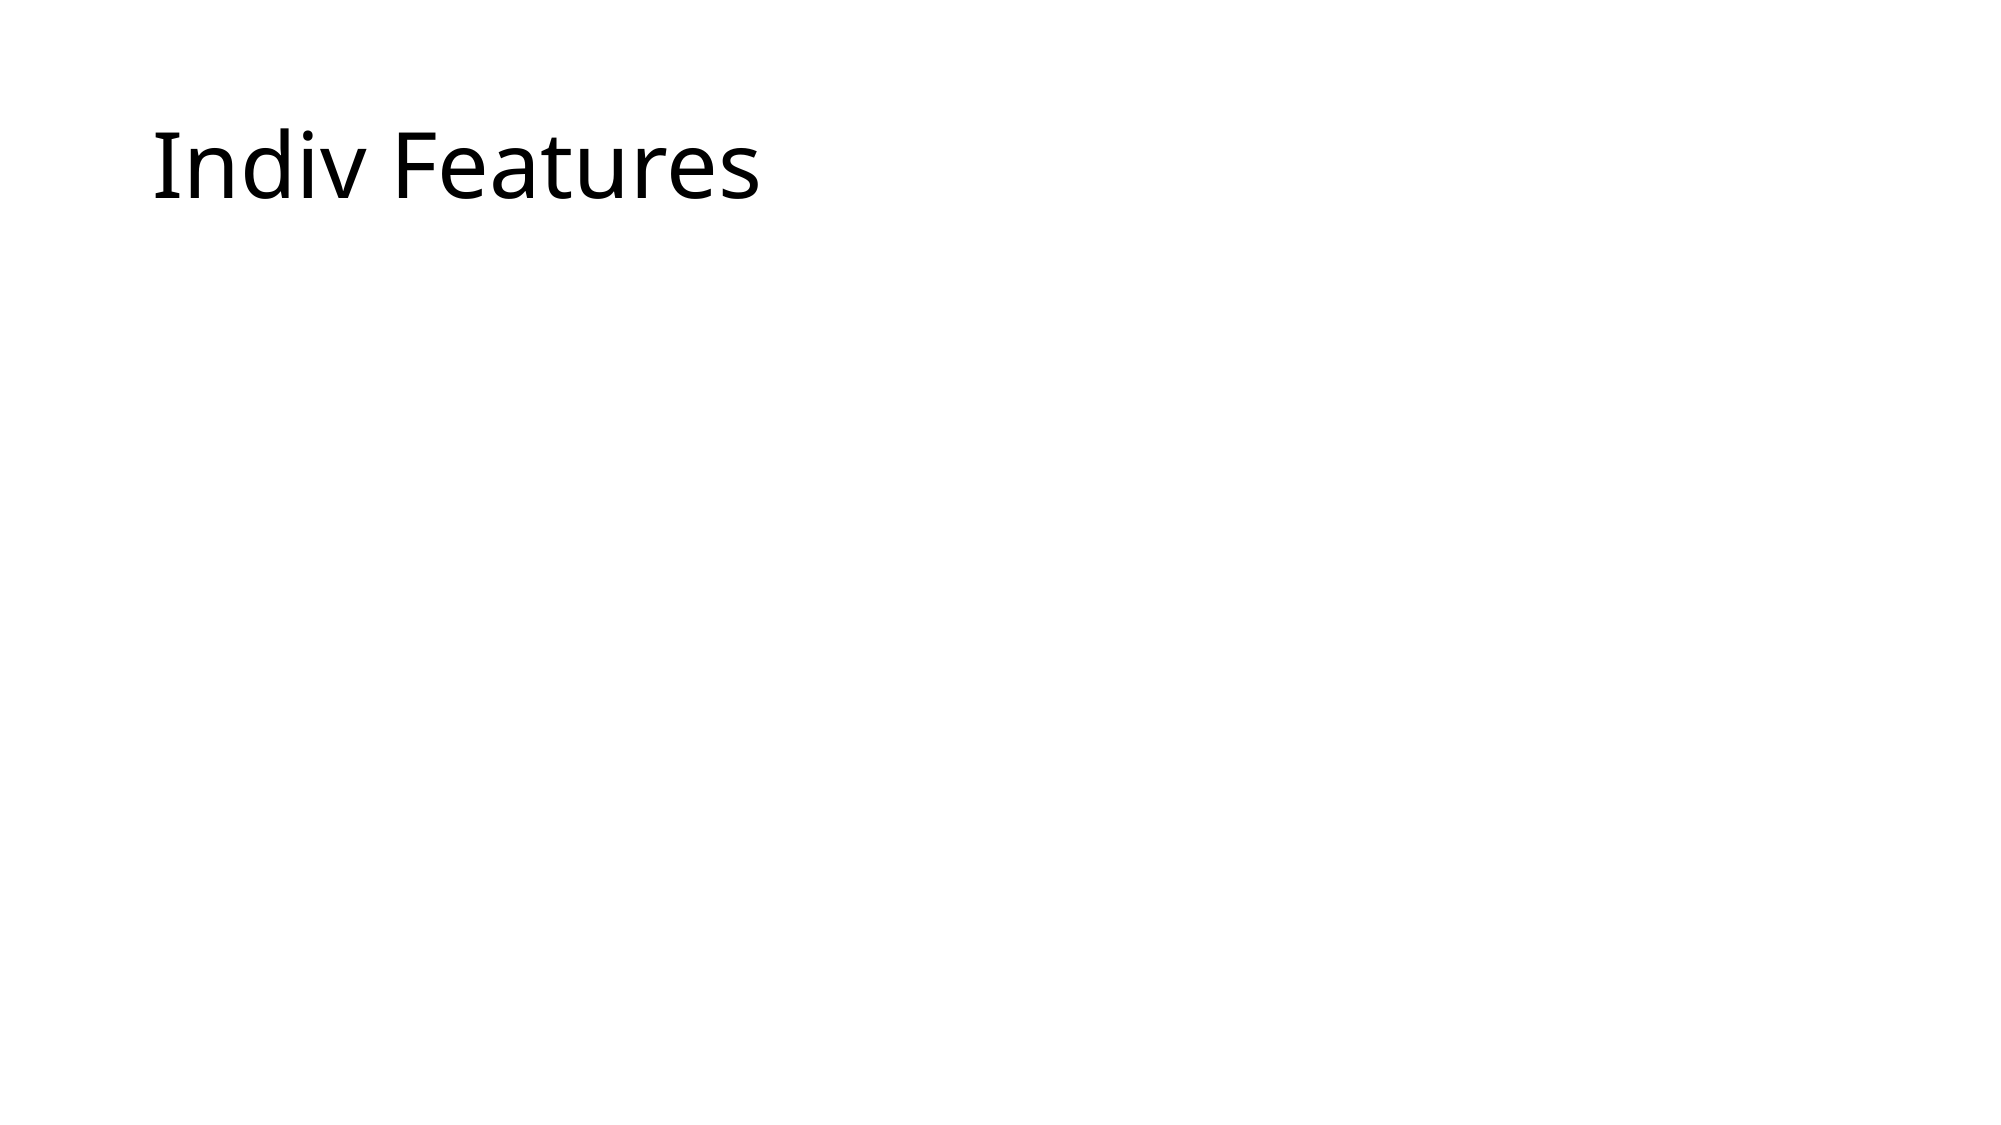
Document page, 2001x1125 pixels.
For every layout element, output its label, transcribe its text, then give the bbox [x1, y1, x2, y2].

title Indiv Features [137, 59, 1863, 278]
